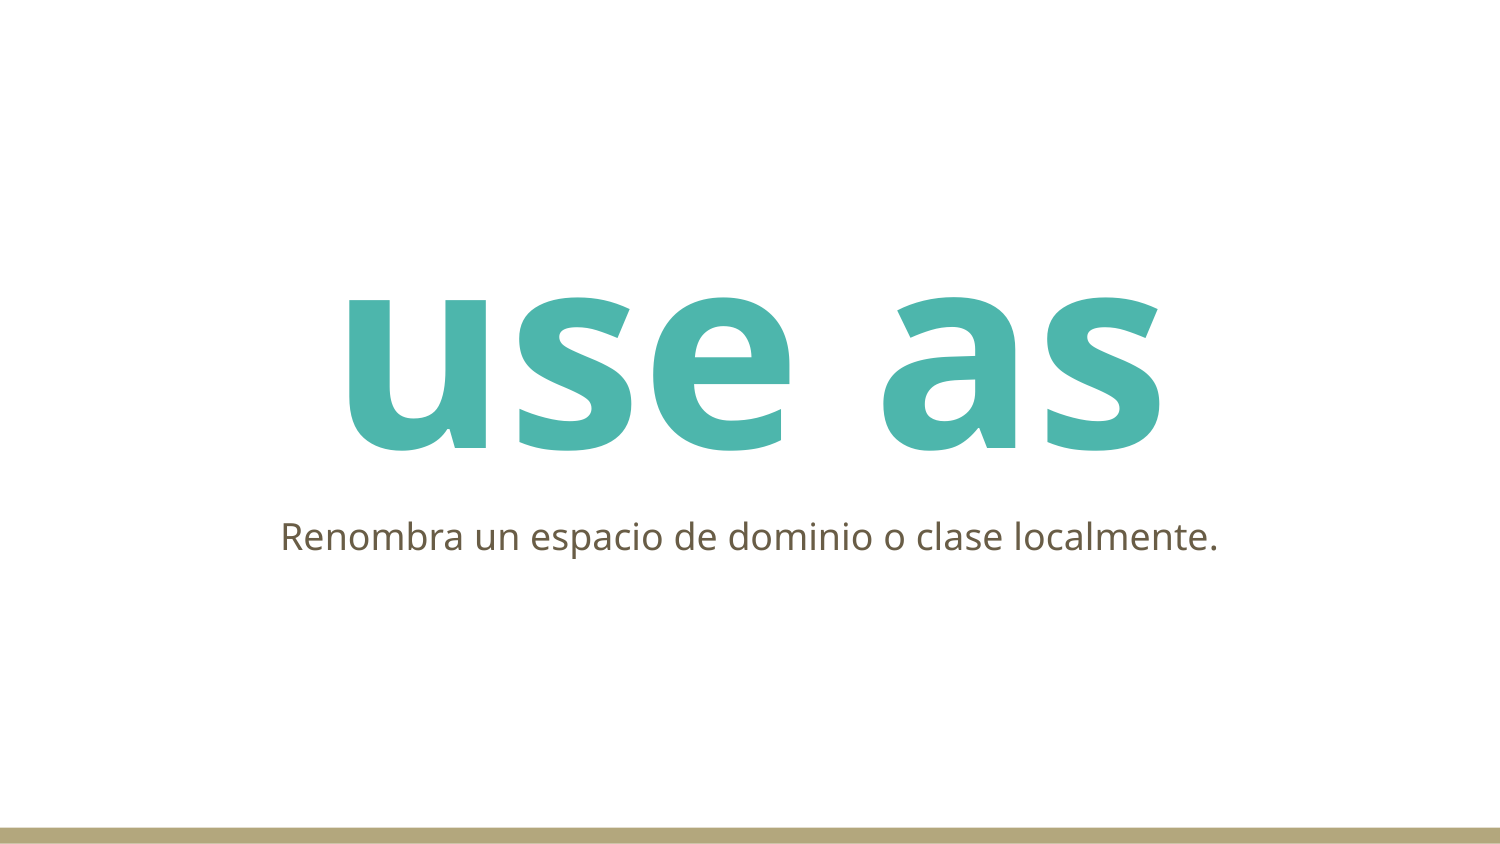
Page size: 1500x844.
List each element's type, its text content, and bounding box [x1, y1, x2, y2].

list Renombra un espacio de dominio o clase localmente. [51, 491, 1449, 668]
title use as [51, 214, 1449, 467]
